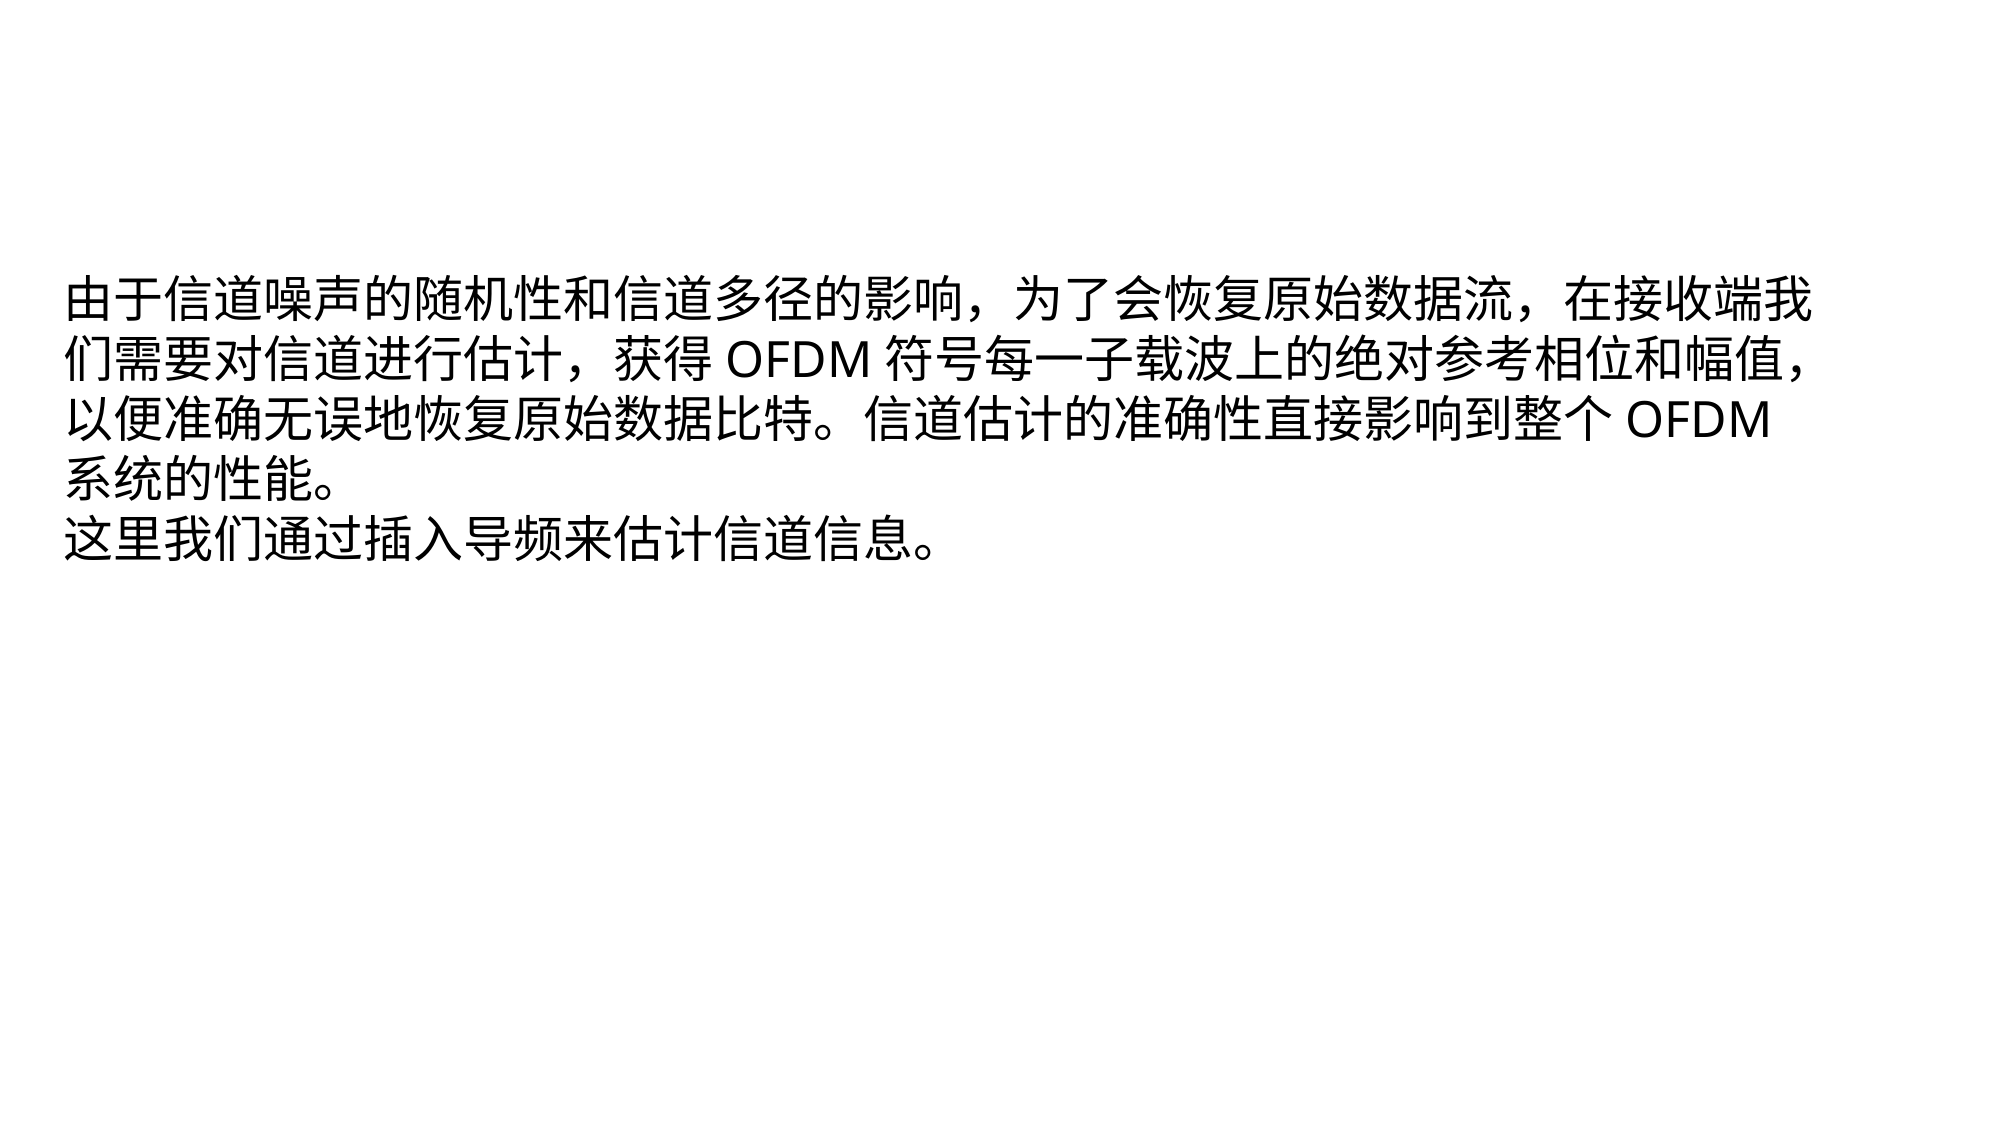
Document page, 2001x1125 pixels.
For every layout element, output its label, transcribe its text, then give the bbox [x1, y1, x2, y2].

text_box 由于信道噪声的随机性和信道多径的影响，为了会恢复原始数据流，在接收端我们需要对信道进行估计，获得OFDM符号每一子载波上的绝对参考相位和幅值，以便准确无误地恢复原始数据比特。信道估计的准确性直接影响到整个OFDM系统的性能。 这里我们通过插入导频来估计信道信息。 [48, 259, 1836, 575]
